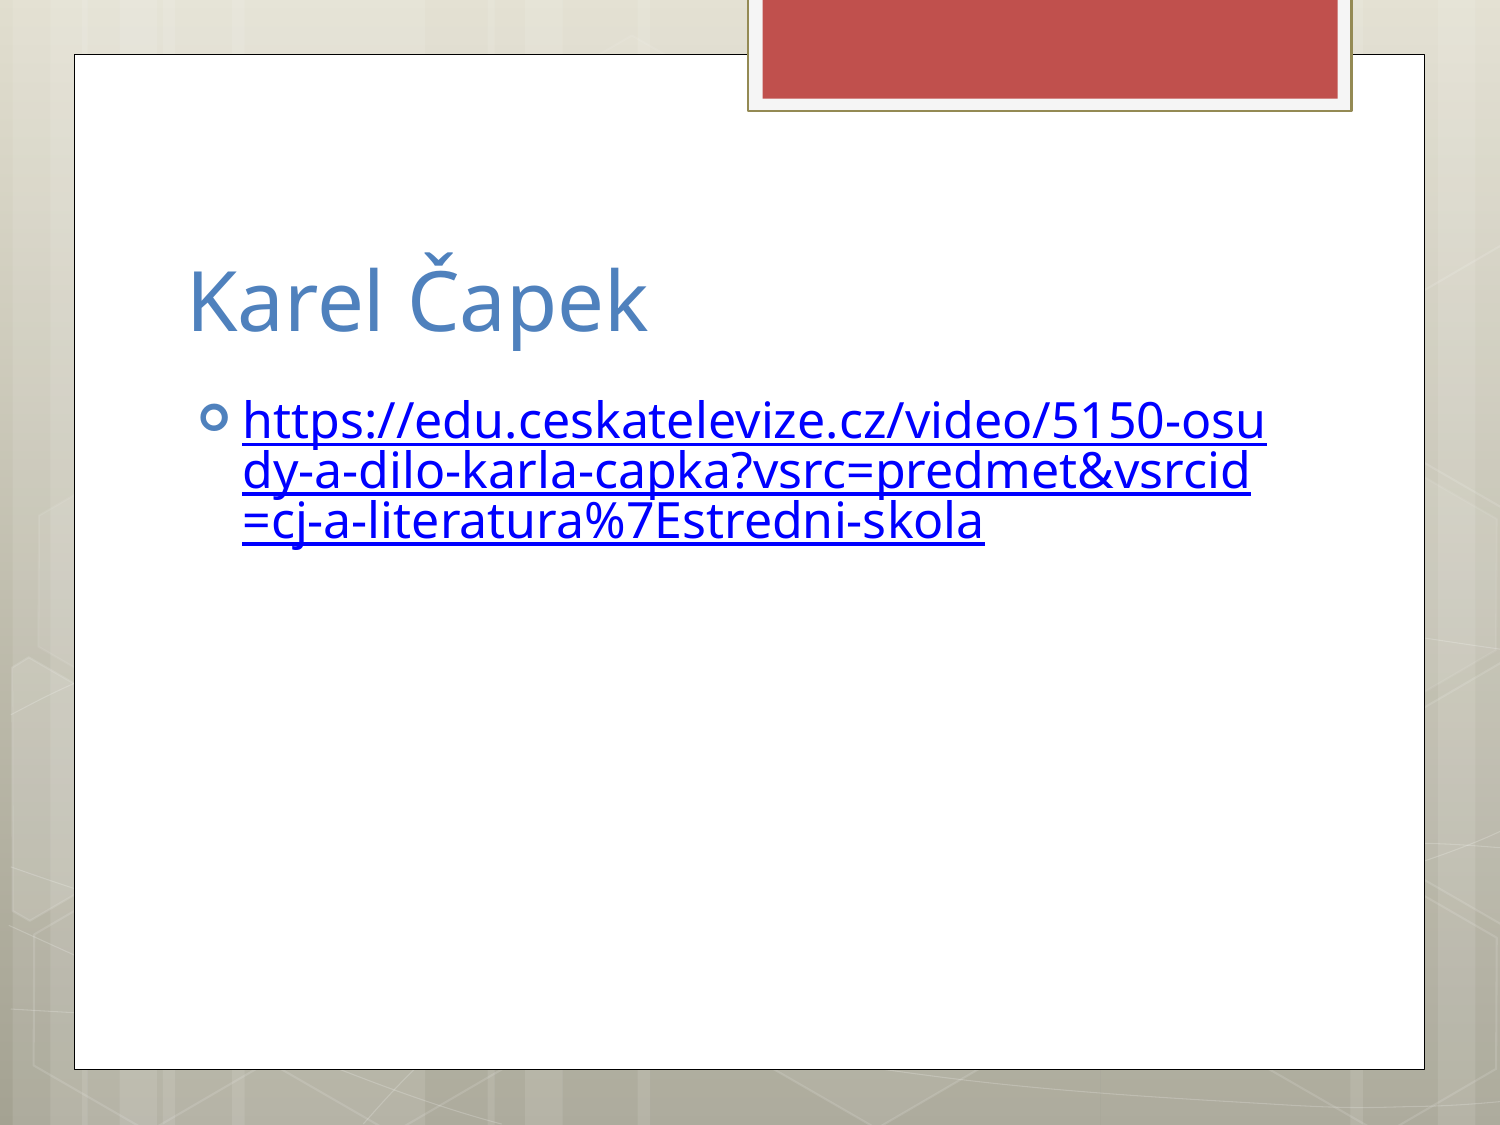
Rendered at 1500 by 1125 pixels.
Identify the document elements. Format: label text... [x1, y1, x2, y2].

list https://edu.ceskatelevize.cz/video/5150-osudy-a-dilo-karla-capka?vsrc=predmet&vsrcid=cj-a-literatura%7Estredni-skola [171, 381, 1283, 957]
title Karel Čapek [171, 168, 1324, 357]
